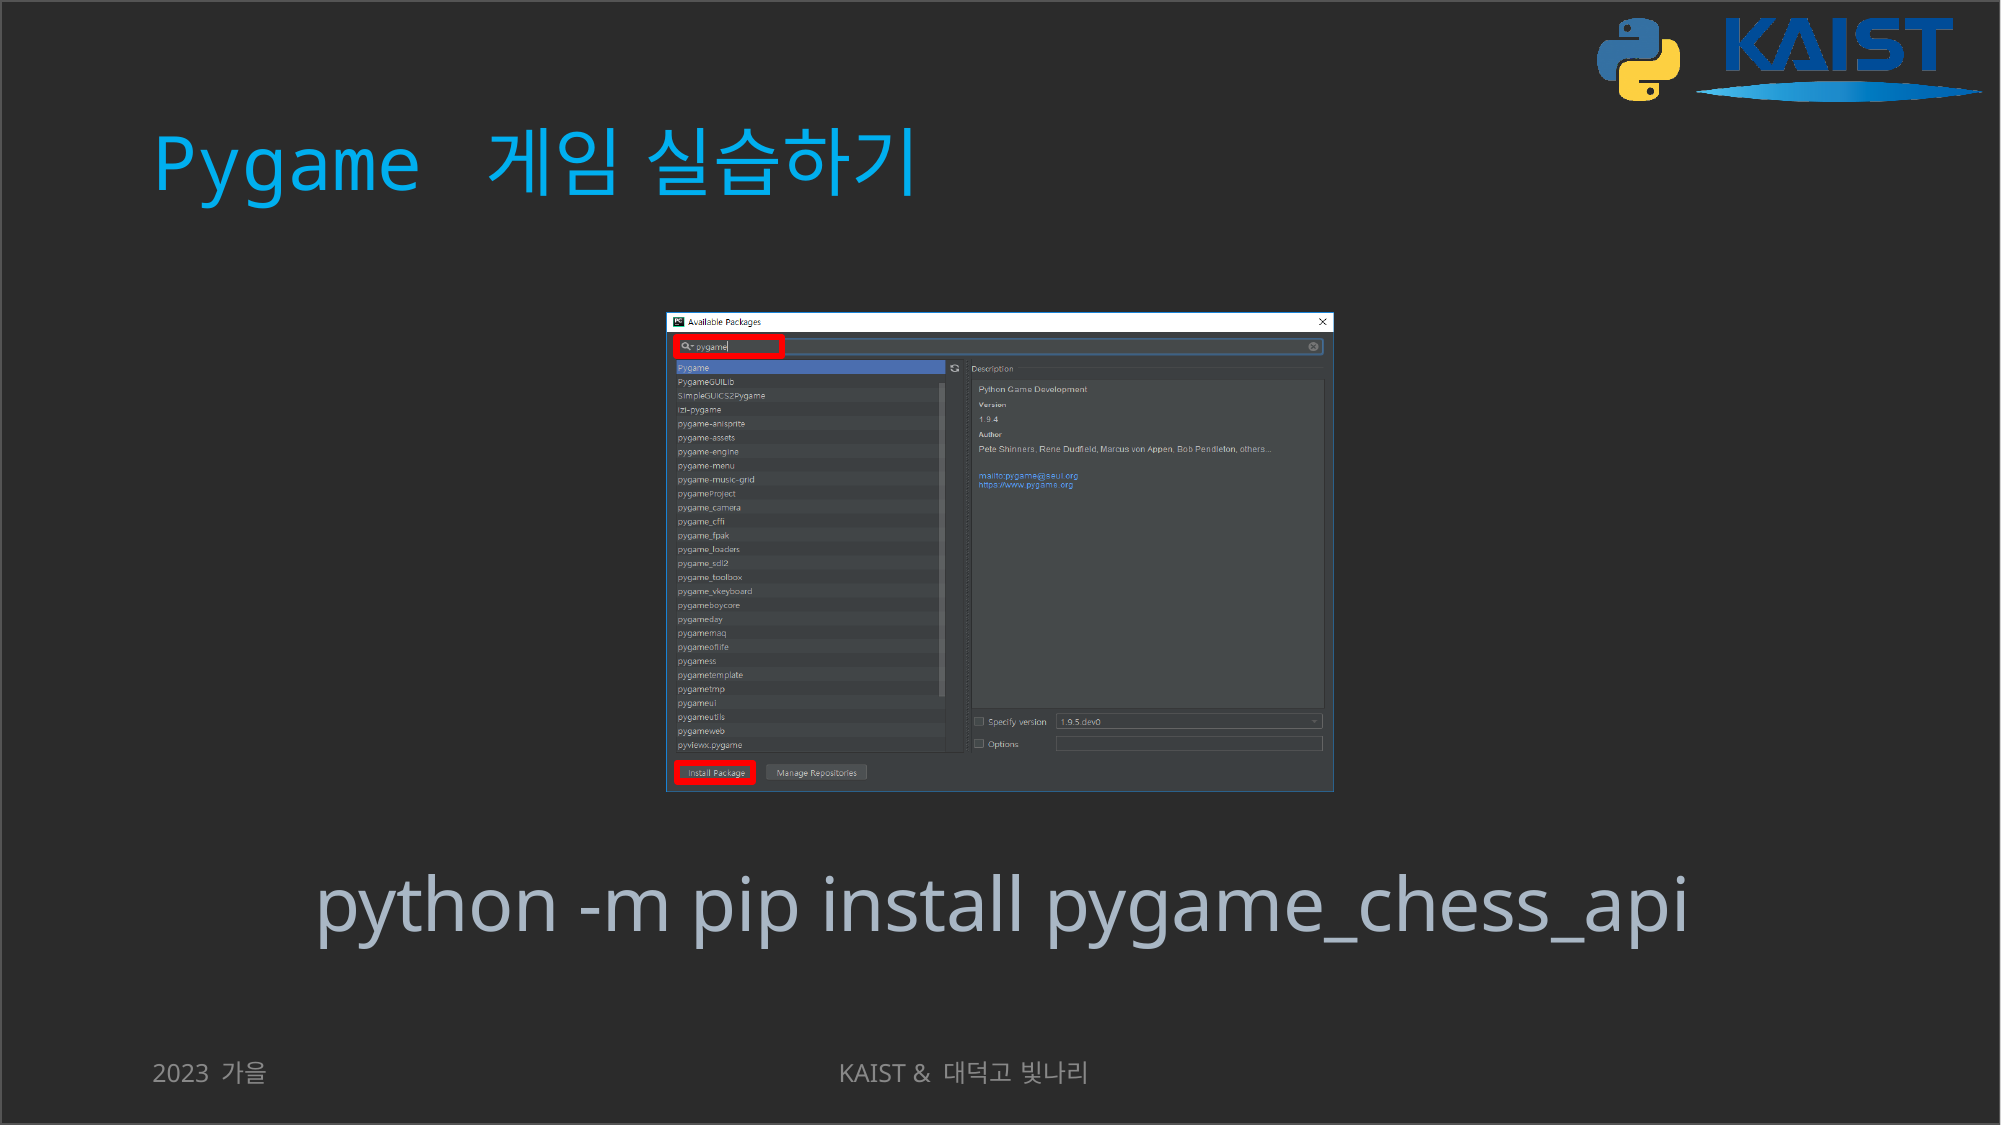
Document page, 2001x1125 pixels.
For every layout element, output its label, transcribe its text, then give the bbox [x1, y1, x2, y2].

picture [1597, 18, 1681, 101]
footer KAIST & 대덕고 빛나리 [836, 1053, 1164, 1125]
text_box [666, 311, 1334, 792]
slide_number 2023 가을 [150, 1053, 269, 1125]
title Pygame 게임 실습하기 [150, 113, 1238, 304]
picture [1694, 18, 1985, 102]
text_box python -m pip install pygame_chess_api [312, 854, 1738, 947]
